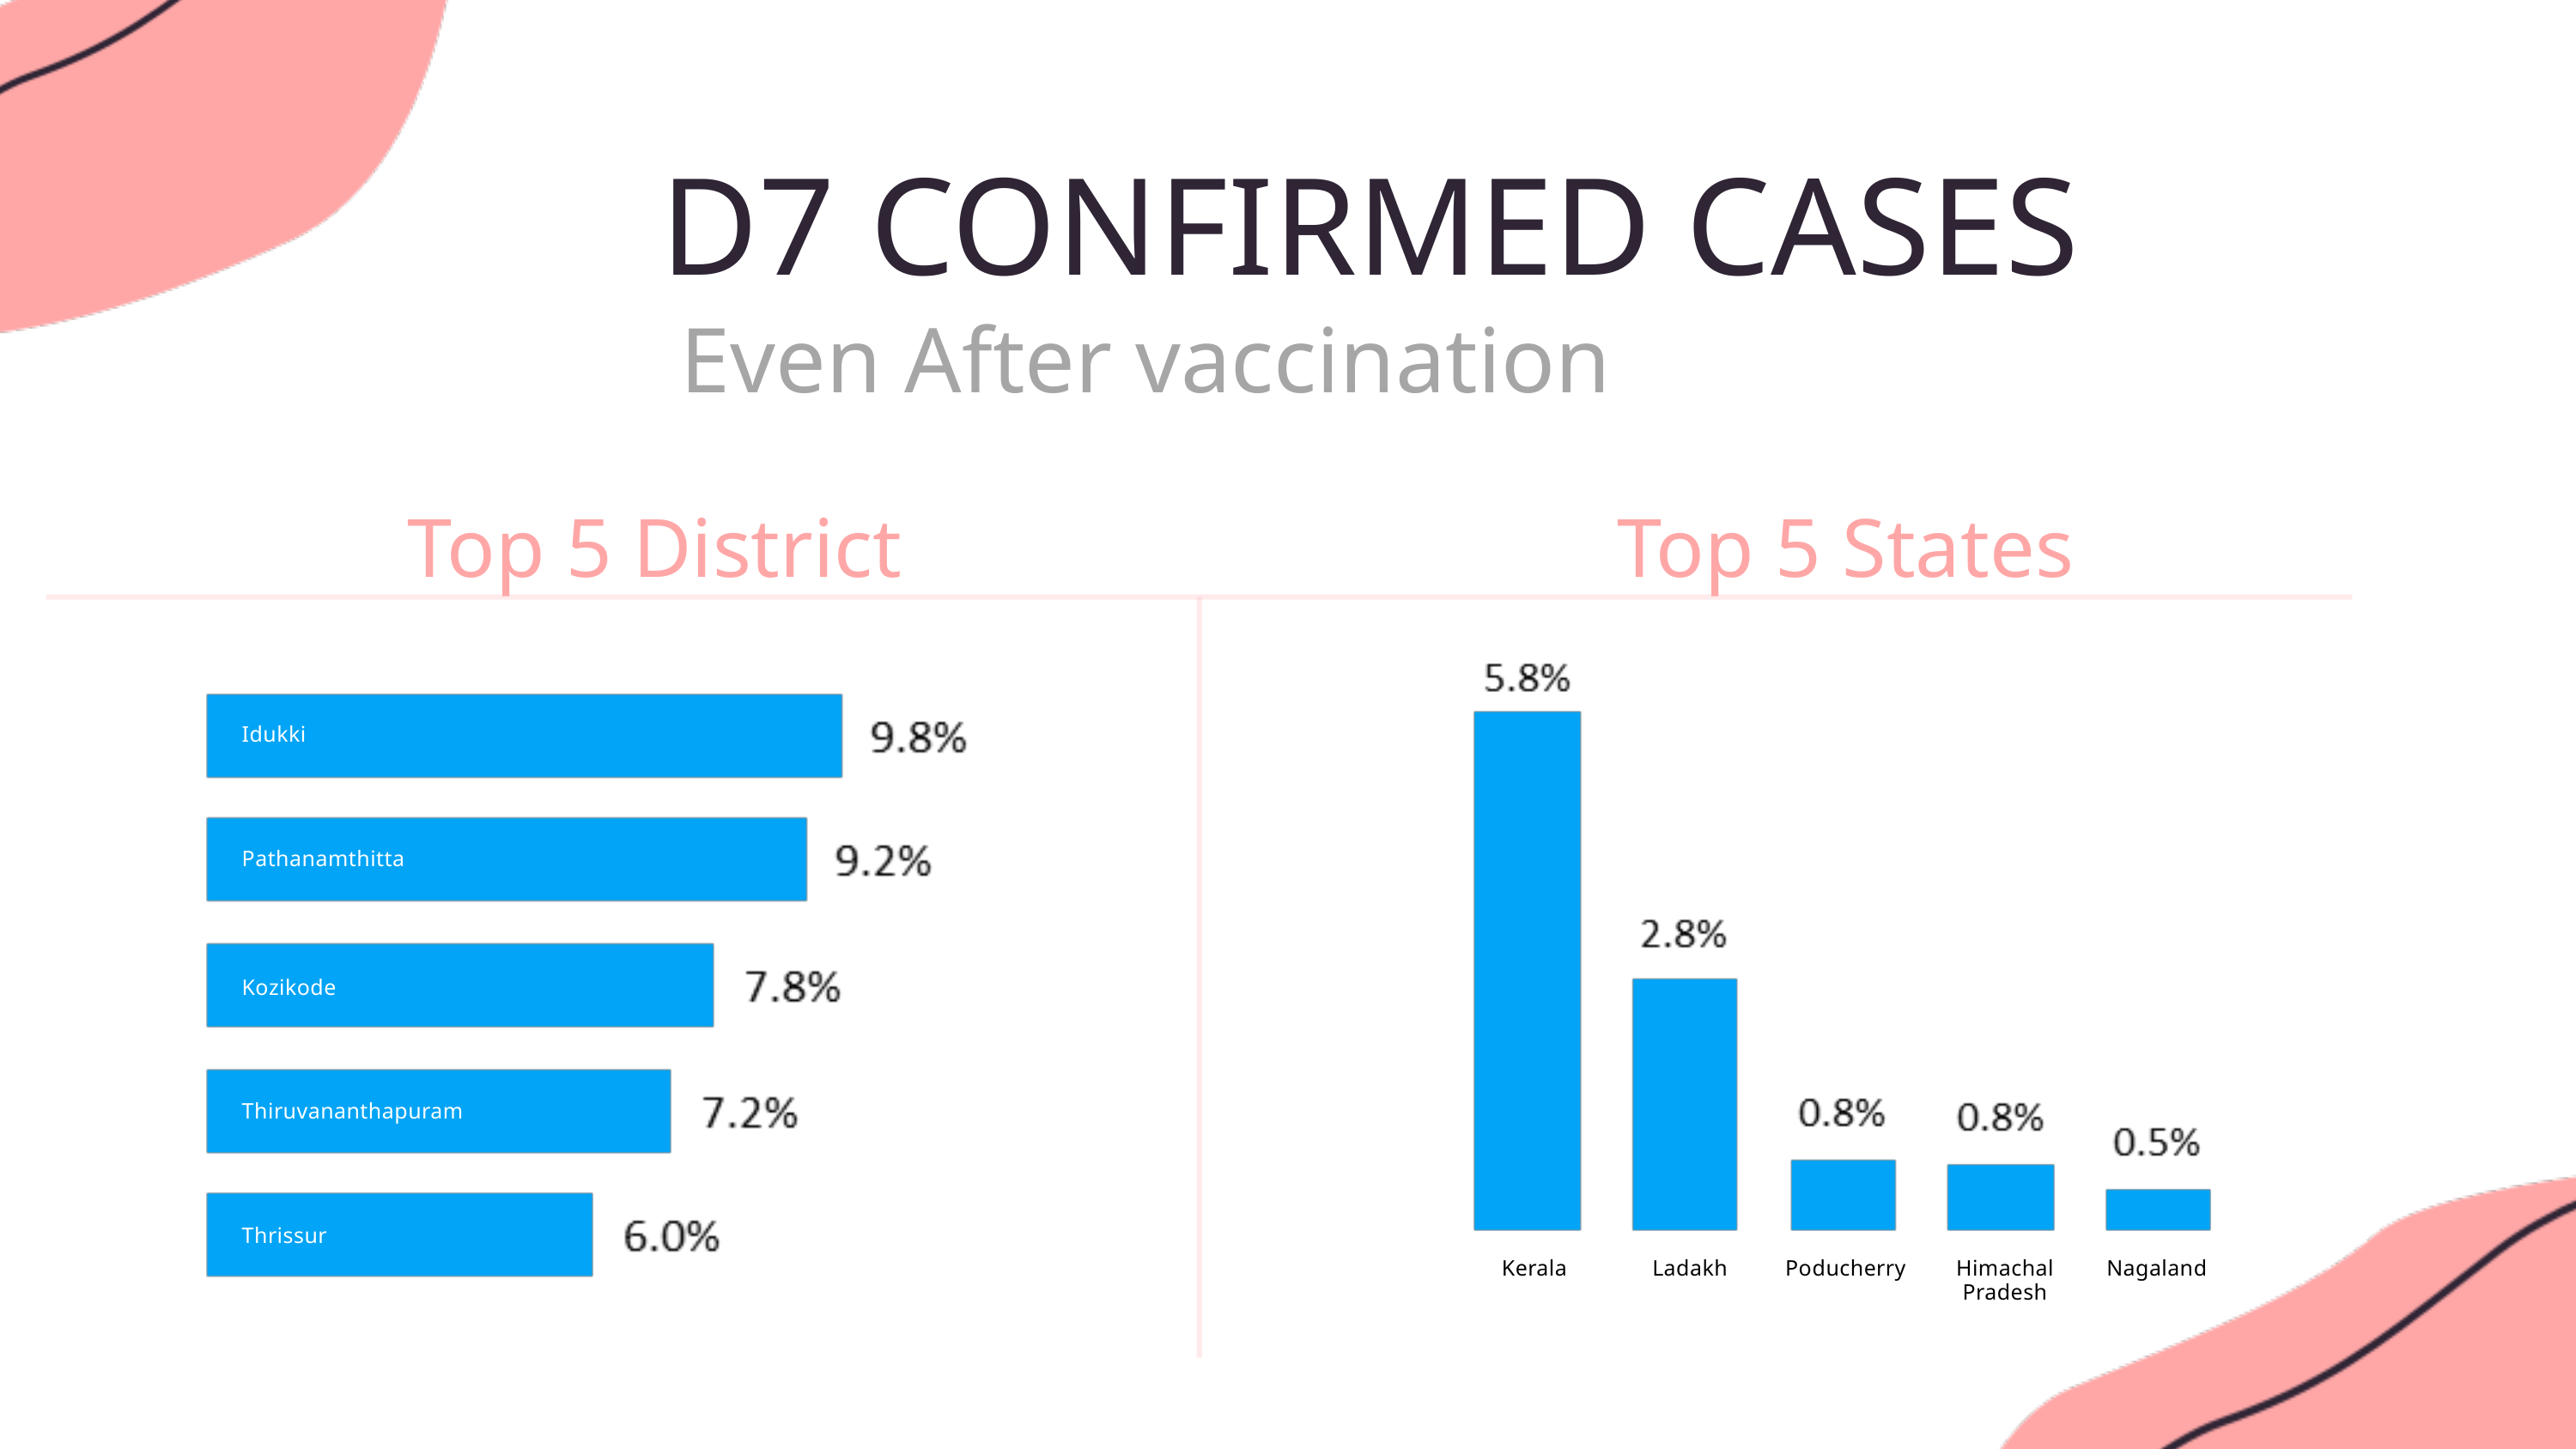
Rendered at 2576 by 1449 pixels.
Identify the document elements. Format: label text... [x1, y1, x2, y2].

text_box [127, 609, 1182, 1346]
text_box [0, 0, 486, 371]
text_box Even After vaccination [608, 312, 1684, 411]
text_box Top 5 District [298, 504, 1012, 593]
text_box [1437, 642, 2254, 1313]
text_box D7 CONFIRMED CASES [486, 154, 2353, 302]
text_box Top 5 States [1522, 504, 2169, 593]
text_box [1901, 1155, 2576, 1449]
